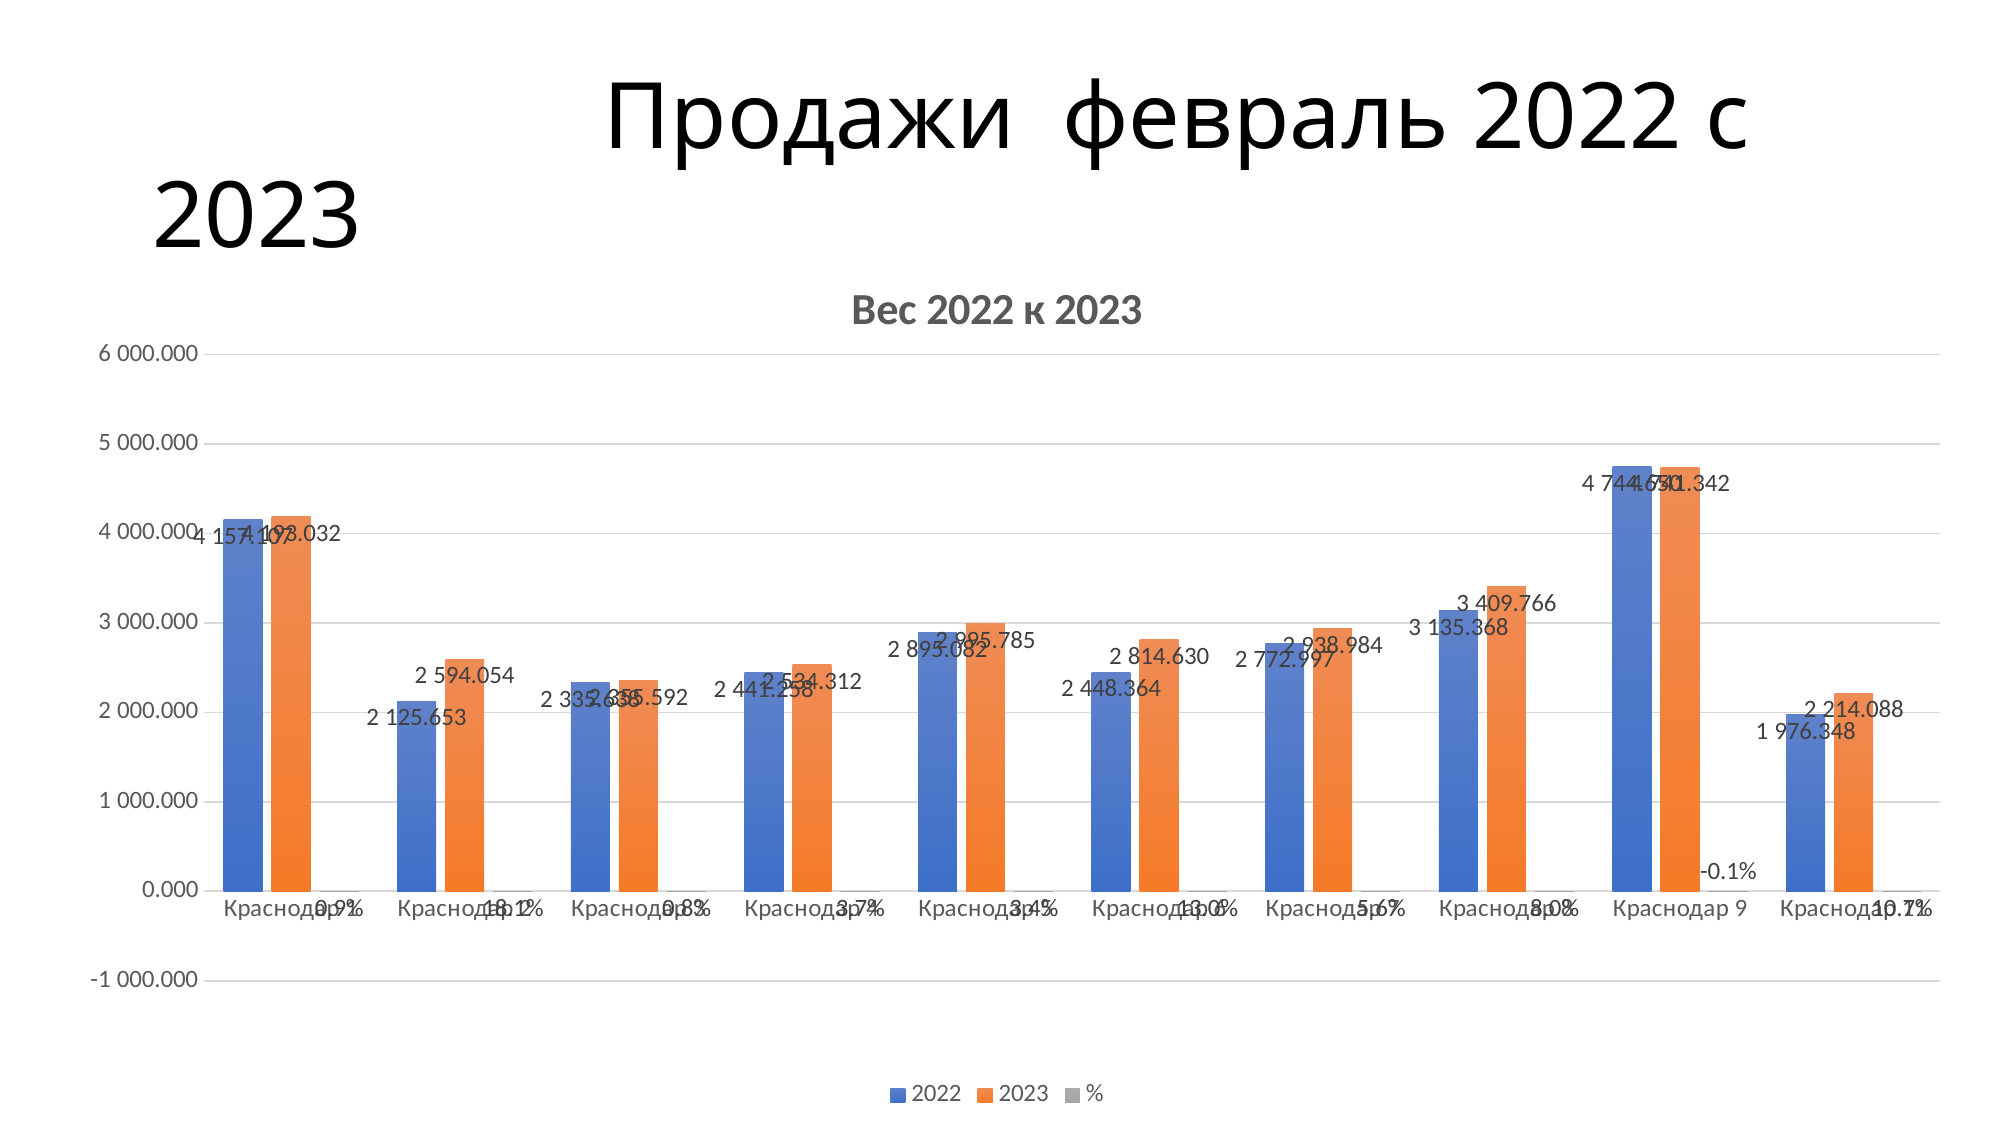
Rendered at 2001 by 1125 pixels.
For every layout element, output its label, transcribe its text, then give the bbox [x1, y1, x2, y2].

title Продажи февраль 2022 с 2023 [137, 59, 1863, 253]
chart [29, 253, 1965, 1114]
